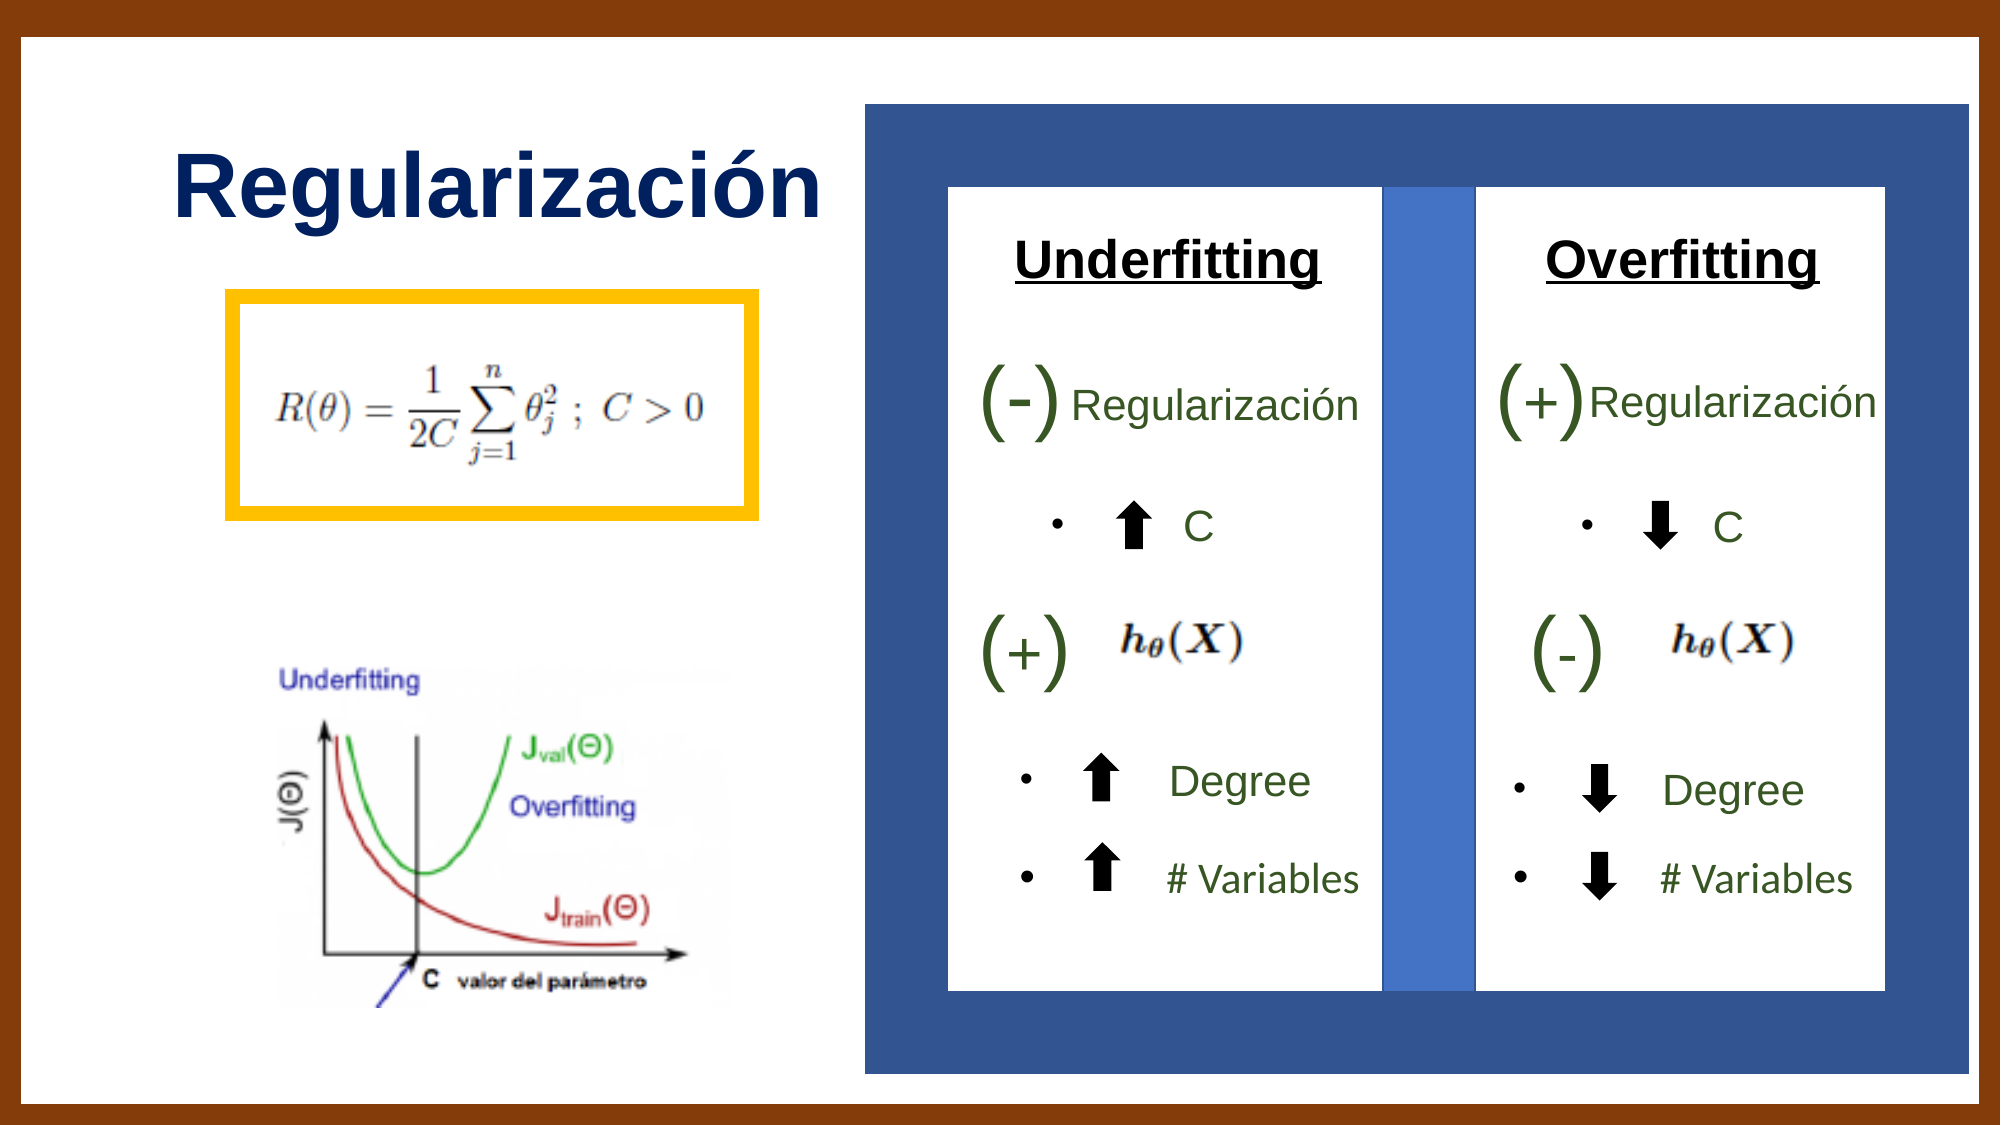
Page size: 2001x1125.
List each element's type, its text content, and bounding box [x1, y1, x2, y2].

text_box [0, 15, 2000, 1125]
picture [1109, 598, 1256, 687]
text_box [905, 144, 1928, 1034]
text_box # Variables [1004, 842, 1389, 910]
text_box Regularización [157, 78, 879, 297]
text_box Overfitting [1530, 217, 1868, 297]
text_box [1642, 500, 1679, 550]
text_box Regularización [1101, 369, 1412, 437]
text_box C [1566, 490, 1921, 559]
text_box # Variables [1498, 842, 1883, 910]
text_box C [1036, 490, 1391, 558]
text_box Regularización [1574, 366, 1930, 434]
picture [232, 658, 757, 1008]
picture [260, 348, 729, 482]
text_box [1582, 764, 1618, 813]
text_box [231, 295, 752, 515]
text_box Underfitting [999, 217, 1353, 297]
text_box (+) [964, 584, 1109, 700]
text_box (-) [964, 334, 1101, 450]
text_box (+) [1480, 333, 1626, 449]
text_box Degree [1005, 745, 1360, 813]
text_box [1083, 752, 1120, 802]
text_box [1582, 851, 1618, 901]
text_box (-) [1515, 584, 1645, 700]
text_box [1382, 185, 1476, 993]
text_box Degree [1498, 754, 1853, 822]
picture [1660, 598, 1807, 687]
